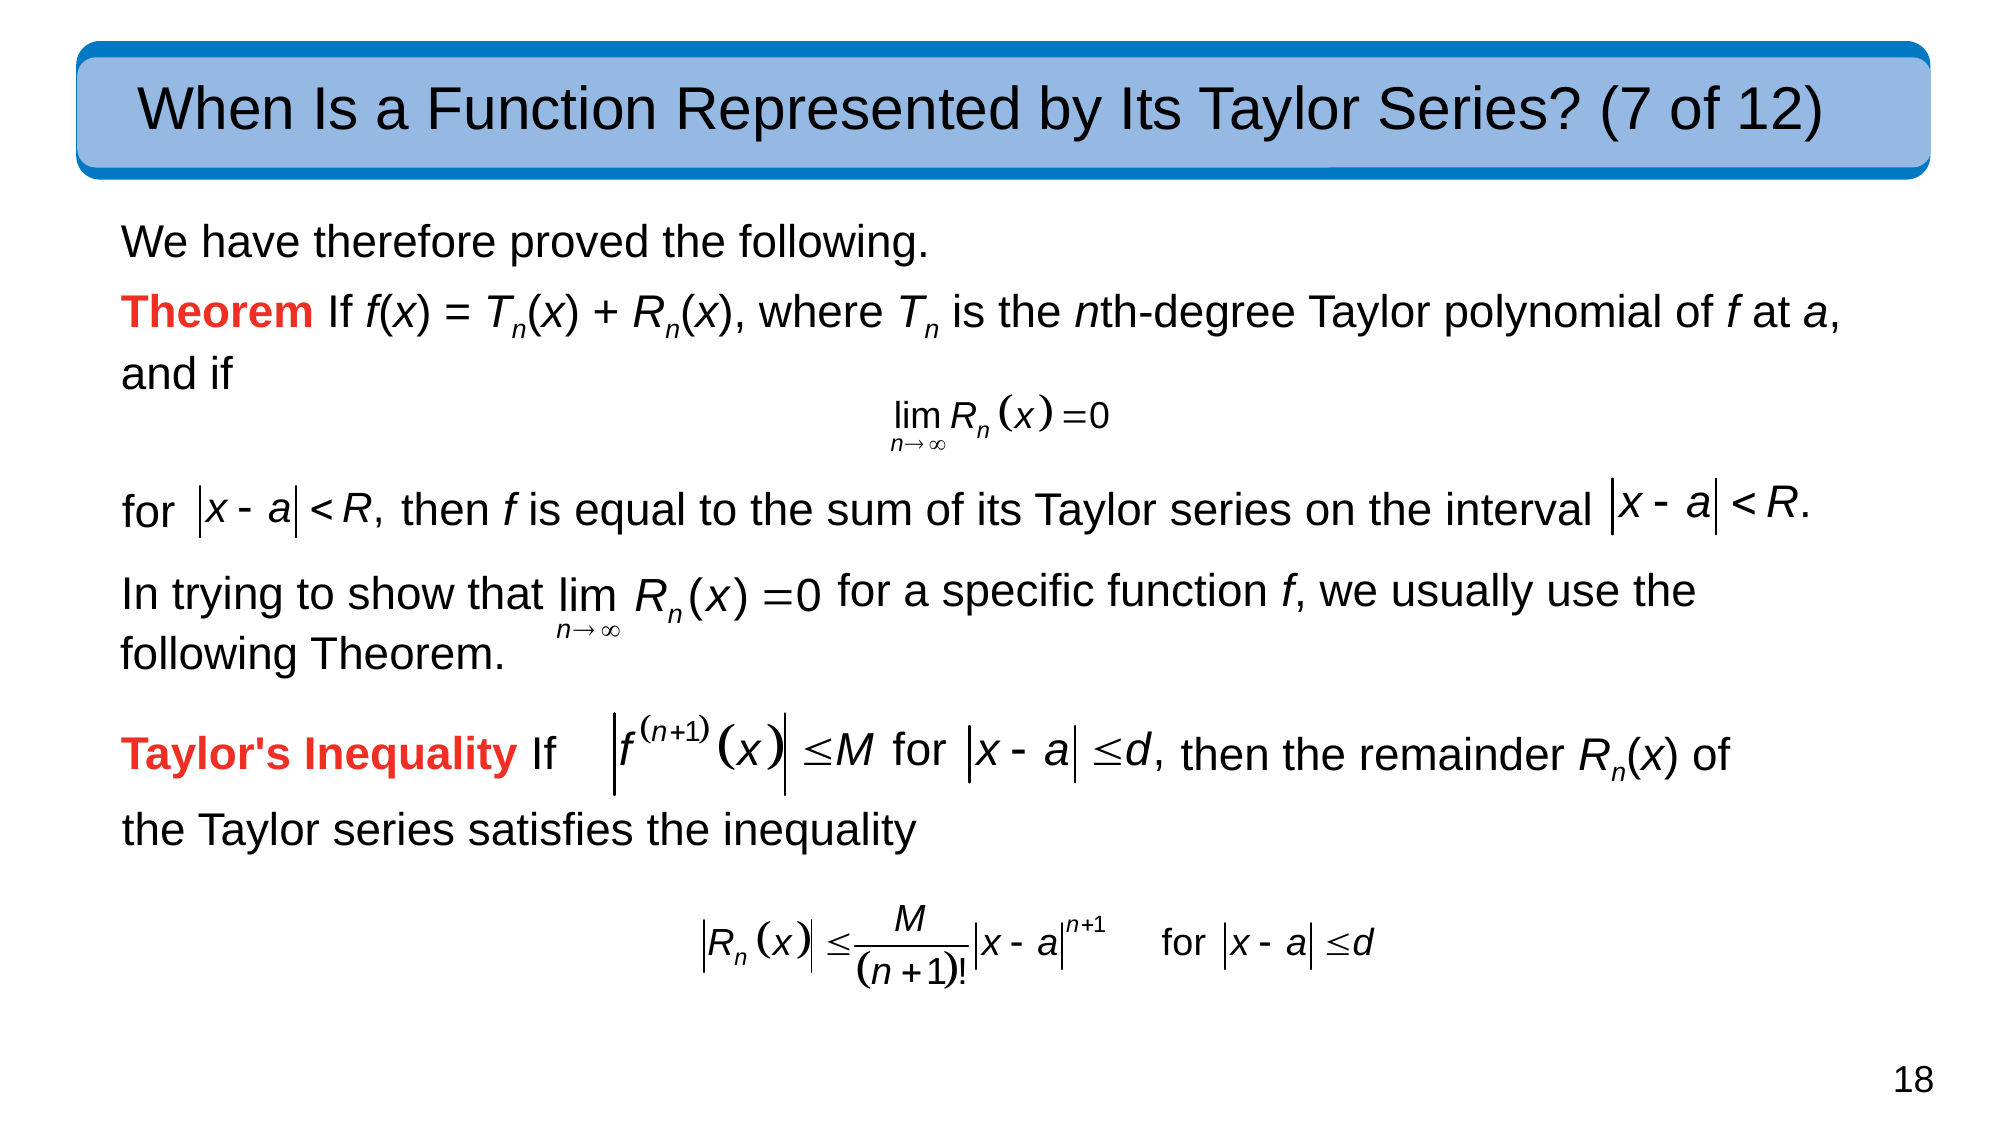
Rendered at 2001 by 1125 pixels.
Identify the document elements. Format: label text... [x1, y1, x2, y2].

title When Is a Function Represented by Its Taylor Series? (7 of 12) [137, 63, 1848, 174]
list In trying to show that [120, 563, 557, 625]
list Taylor's Inequality If [120, 723, 609, 781]
list for a specific function f, we usually use the [837, 561, 1725, 612]
list the Taylor series satisfies the inequality [121, 799, 1000, 872]
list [1607, 474, 1813, 539]
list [609, 707, 1166, 801]
list following Theorem. [119, 623, 517, 679]
list then the remainder Rn(x) of [1180, 724, 1826, 778]
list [888, 391, 1112, 457]
list then f is equal to the sum of its Taylor series on the interval [400, 479, 1596, 542]
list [699, 898, 1379, 1003]
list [549, 564, 829, 651]
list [195, 481, 386, 542]
list We have therefore proved the following. [120, 211, 1029, 262]
list Theorem If f(x) = Tn(x) + Rn(x), where Tn is the nth-degree Taylor polynomial of f at a, and if [120, 281, 1879, 392]
list for [121, 481, 194, 538]
